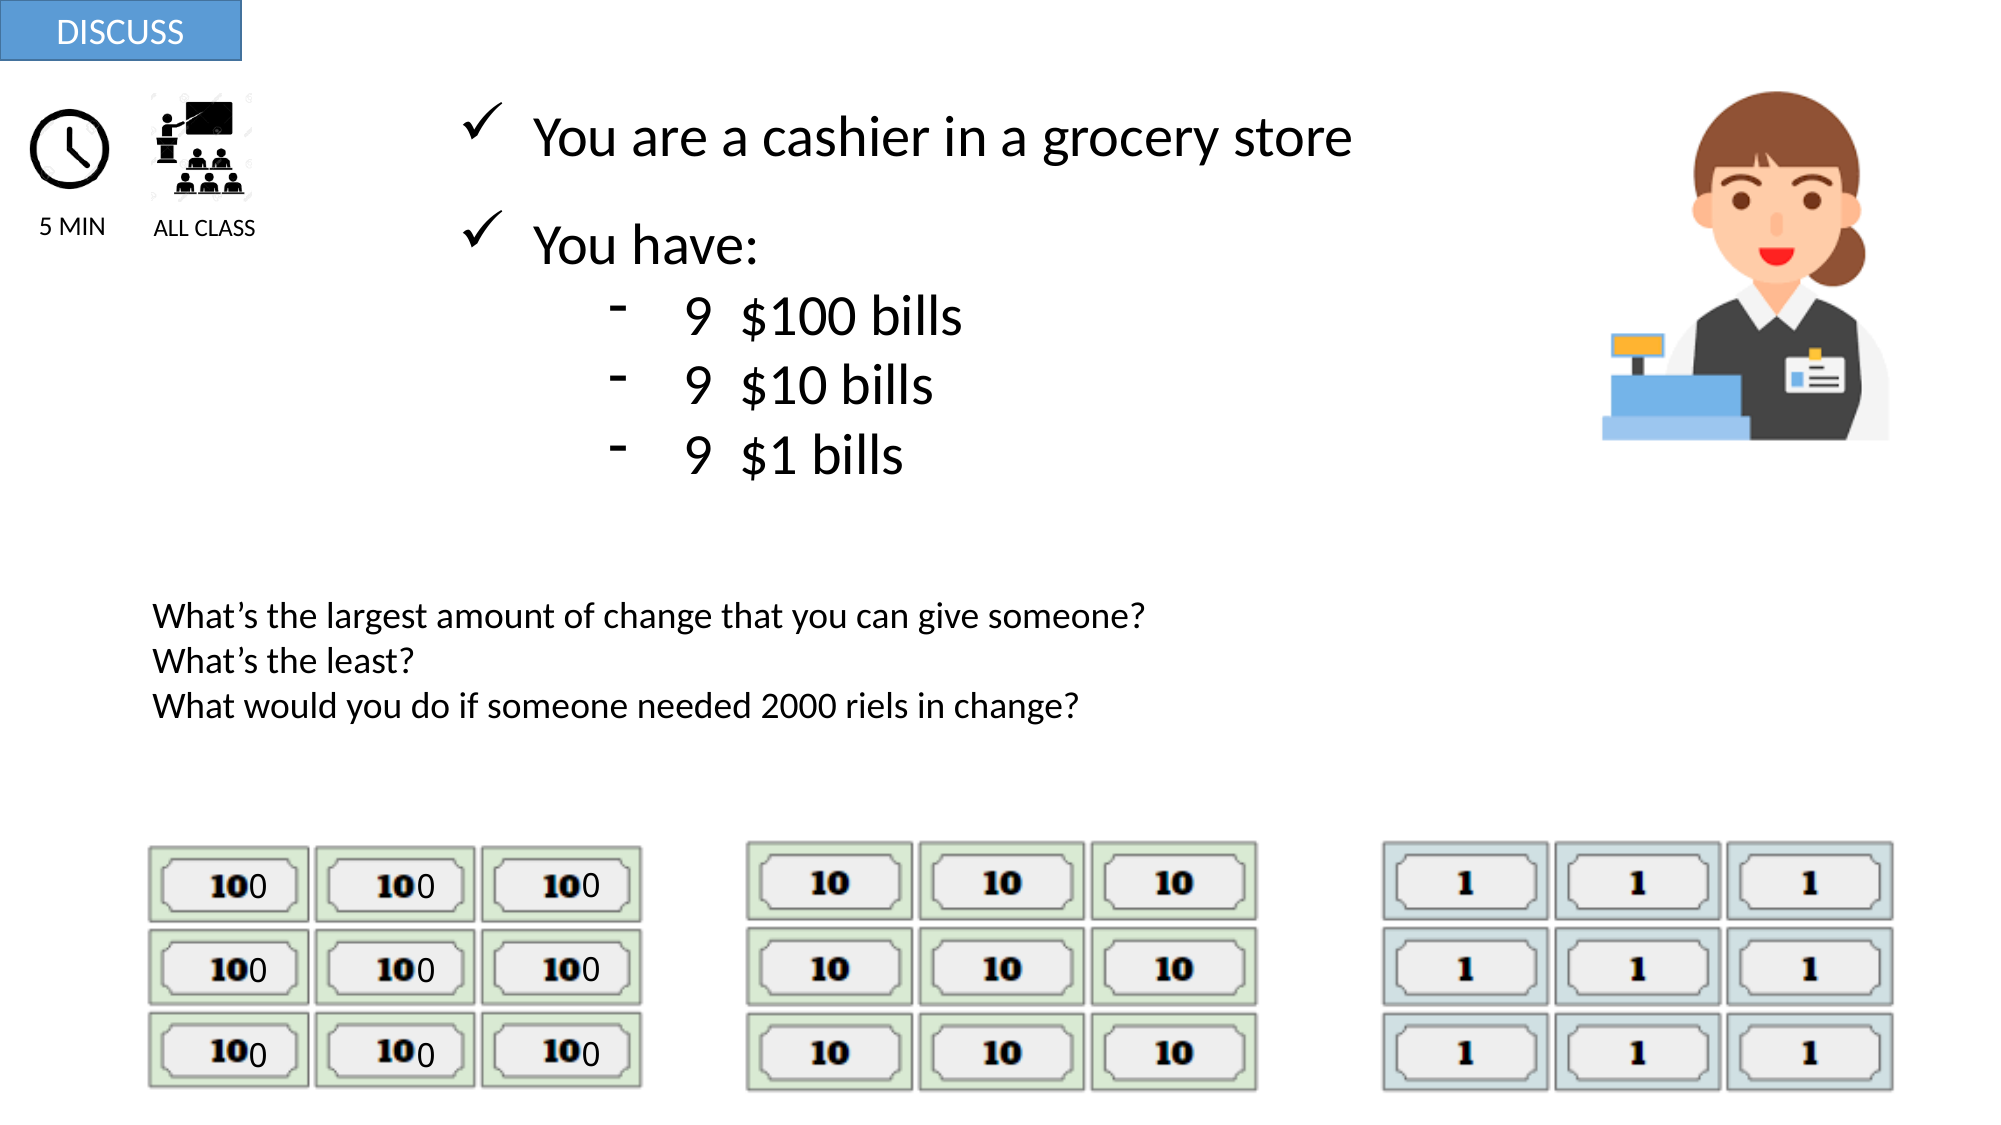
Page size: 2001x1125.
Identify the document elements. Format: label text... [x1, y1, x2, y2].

picture [22, 101, 117, 200]
picture [138, 842, 656, 1096]
text_box You are a cashier in a grocery store [443, 90, 1543, 176]
text_box What’s the largest amount of change that you can give someone? What’s the least? What would you do if someone needed 2000 riels in change? [137, 584, 1163, 734]
text_box 5 MIN [24, 201, 121, 249]
picture [151, 93, 252, 202]
text_box DISCUSS [0, 0, 242, 61]
text_box You have: 9 $100 bills 9 $10 bills 9 $1 bills [443, 199, 1543, 494]
picture [1580, 90, 1904, 446]
text_box ALL CLASS [138, 203, 271, 249]
picture [712, 820, 1950, 1119]
